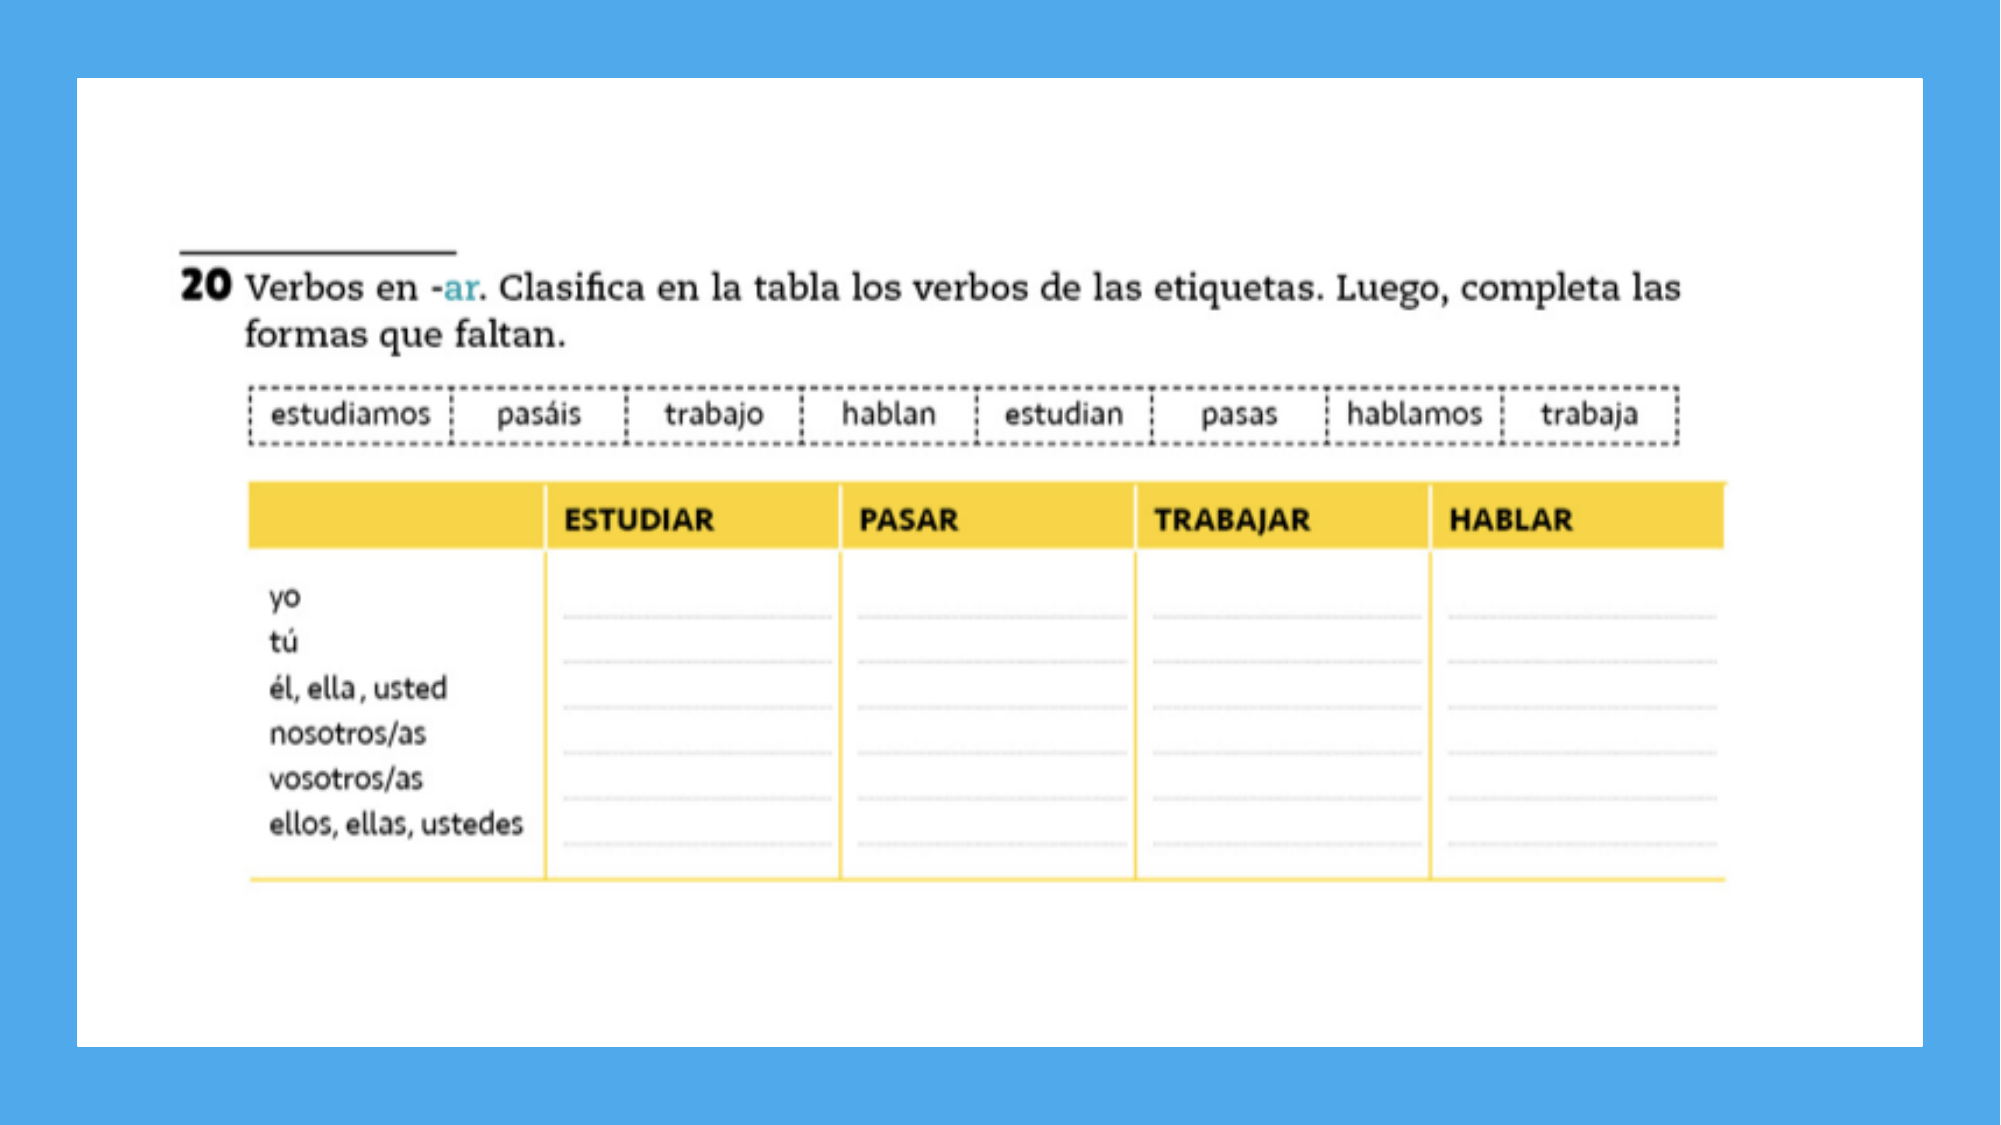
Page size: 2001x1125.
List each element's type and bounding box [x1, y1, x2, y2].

list [131, 199, 1869, 926]
text_box [0, 0, 2000, 1125]
text_box [77, 78, 1923, 1047]
